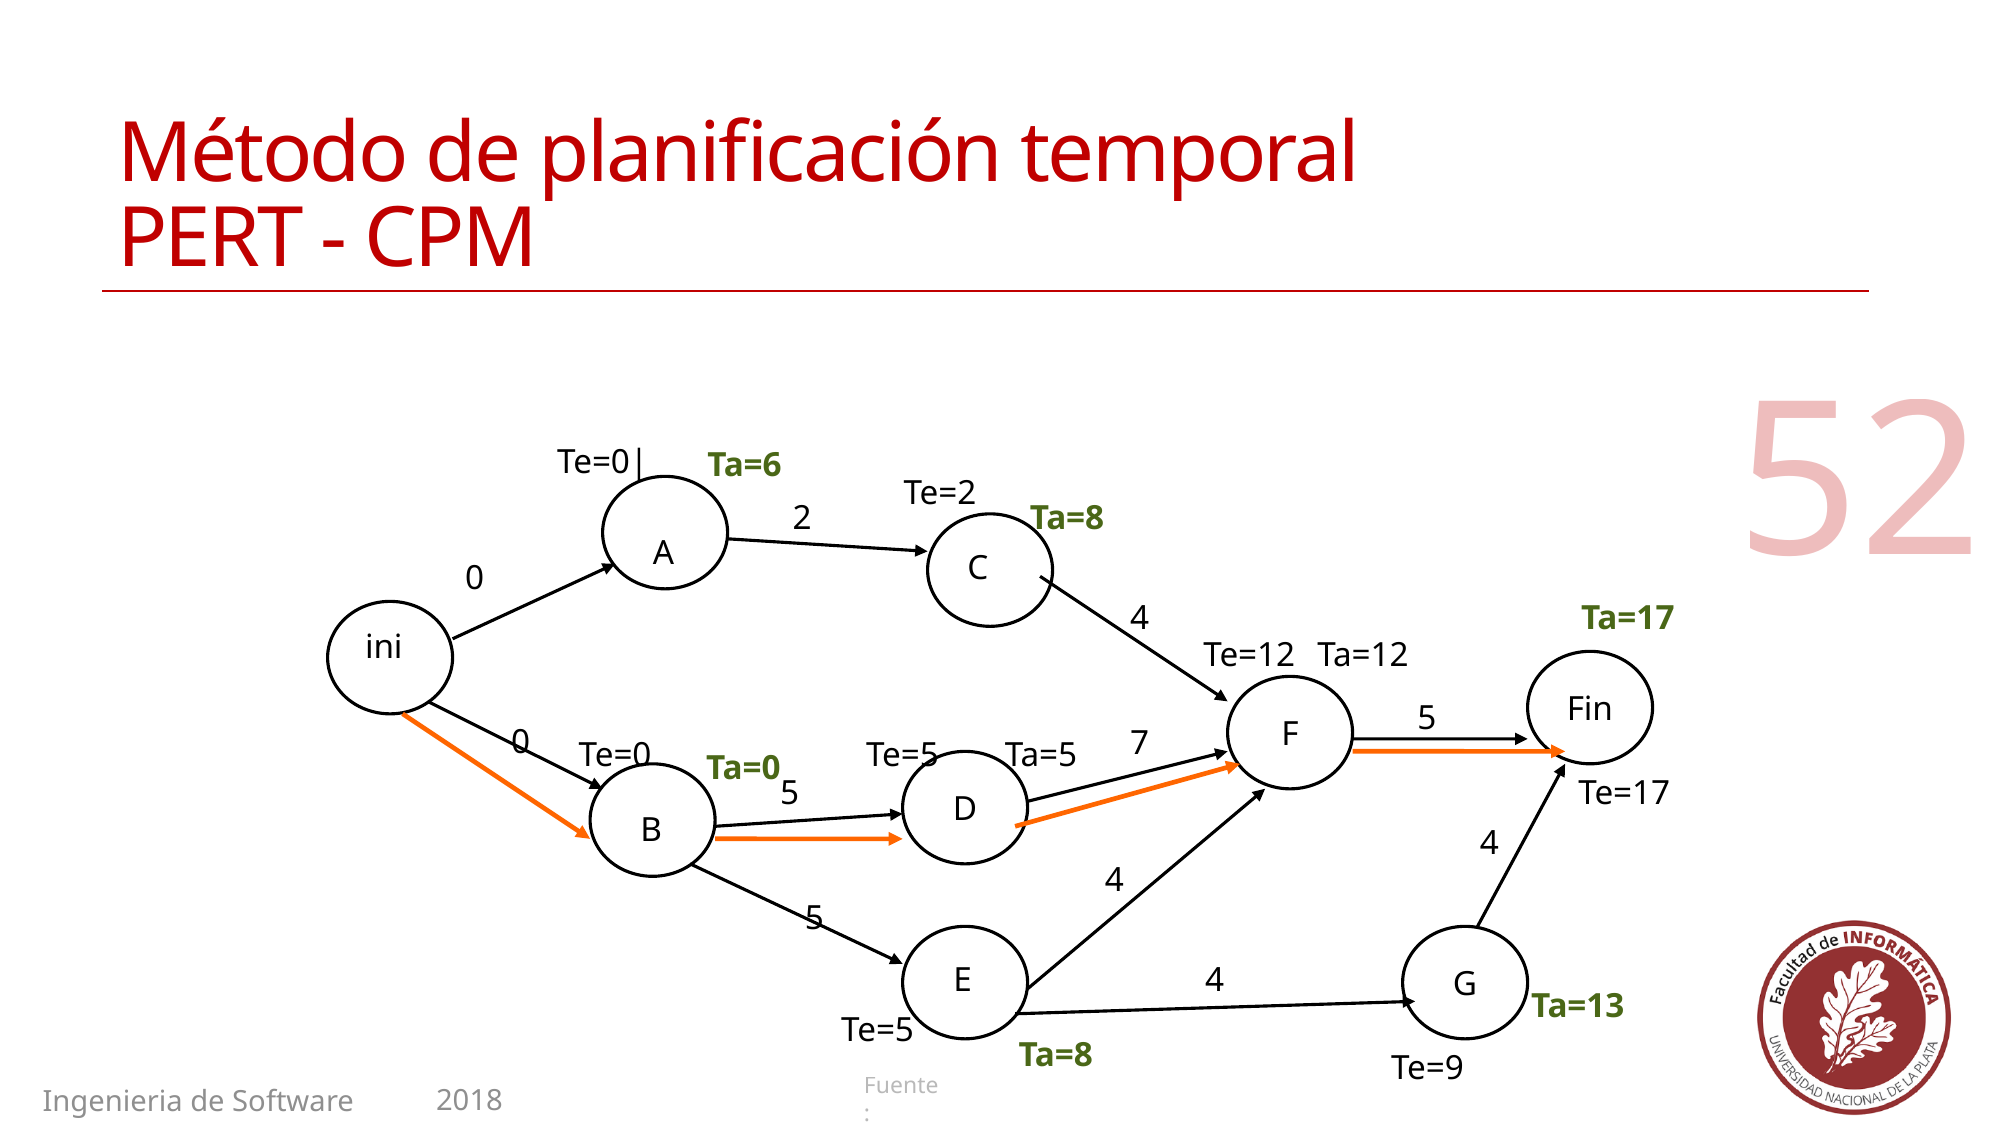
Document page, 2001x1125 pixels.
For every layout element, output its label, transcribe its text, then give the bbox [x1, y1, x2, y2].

slide_number 2018 [421, 1095, 557, 1116]
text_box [277, 433, 1691, 1095]
slide_number 52 [1691, 467, 1998, 640]
picture [1757, 920, 1956, 1116]
text_box [587, 257, 618, 333]
title Método de planificación temporal PERT - CPM [102, 105, 1870, 291]
footer Ingenieria de Software II [27, 1075, 382, 1111]
